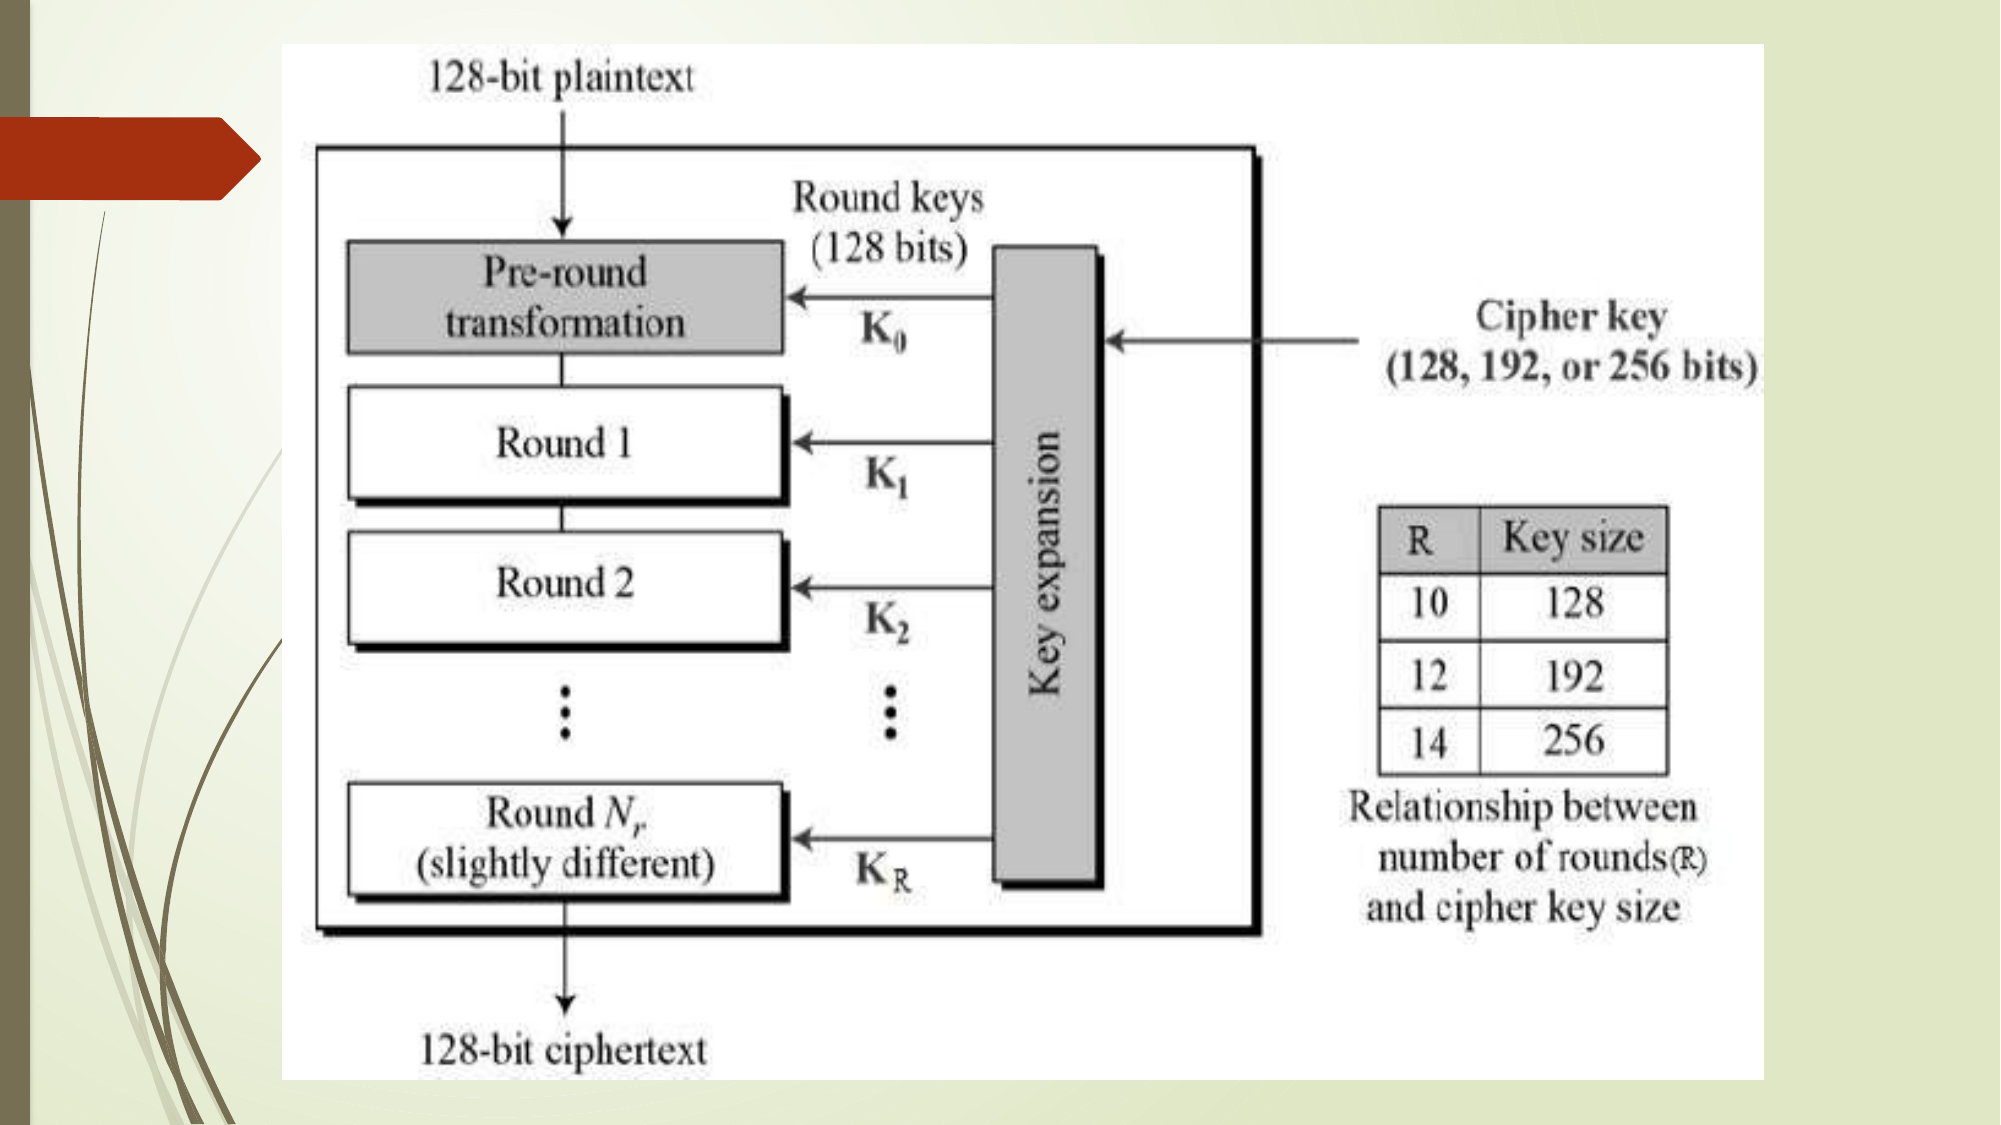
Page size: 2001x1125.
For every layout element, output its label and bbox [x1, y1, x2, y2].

picture [282, 44, 1764, 1081]
